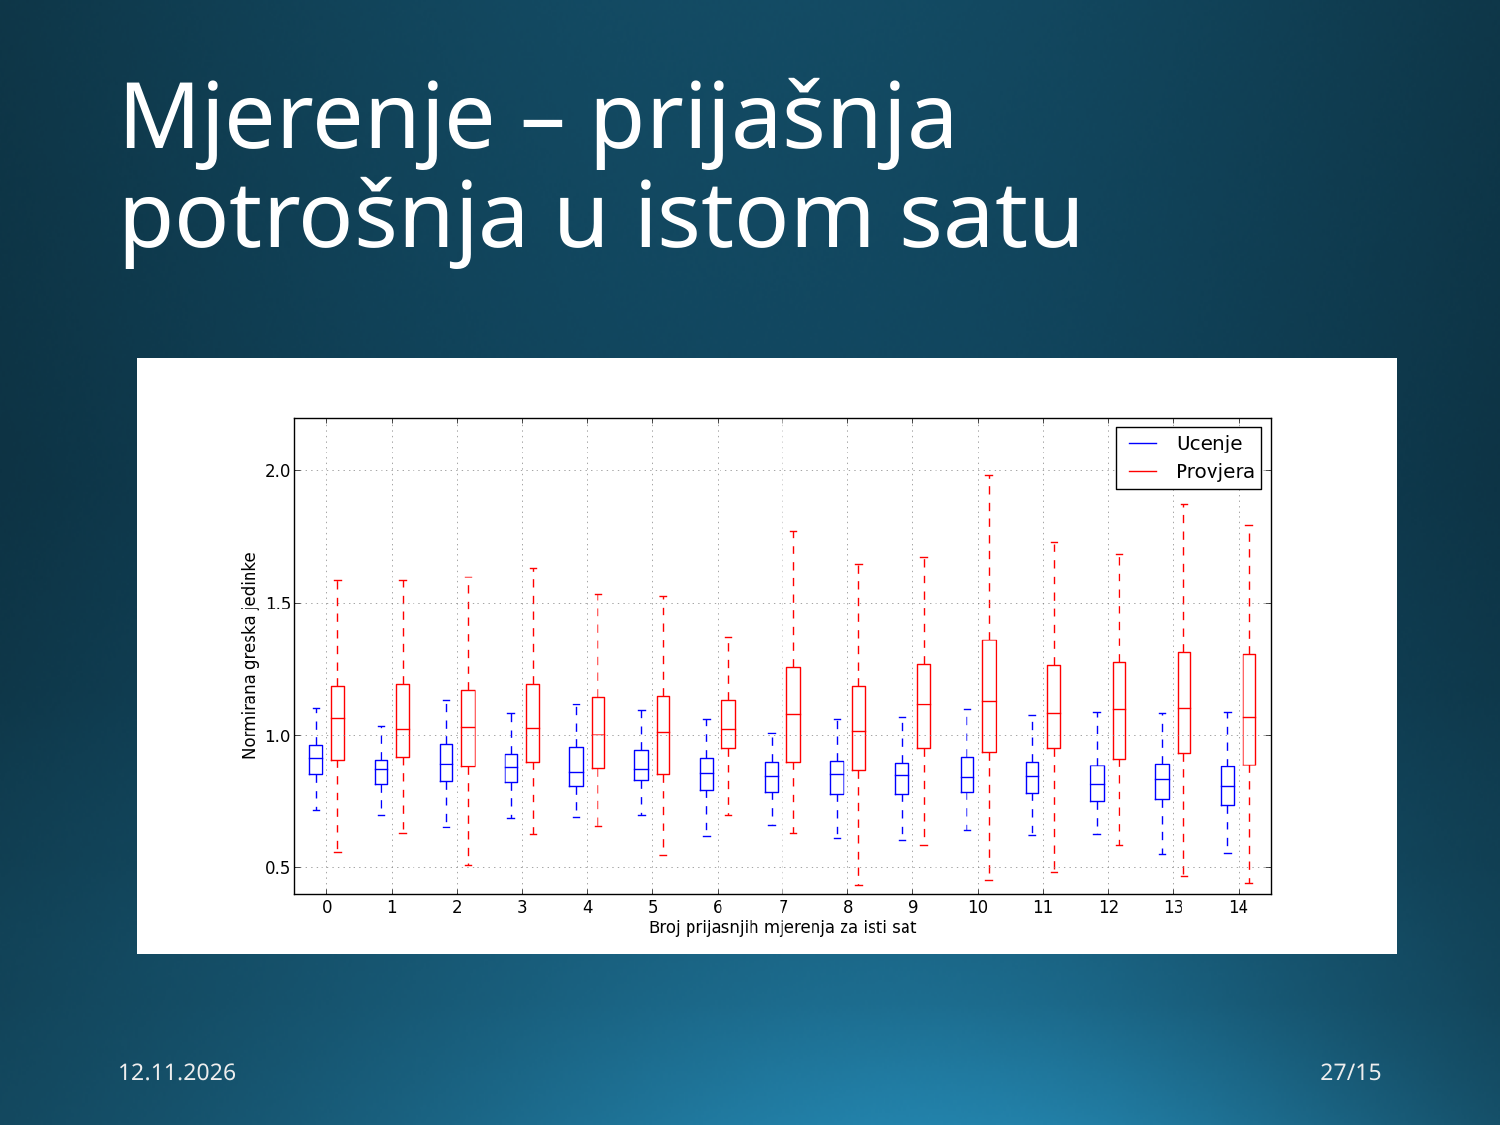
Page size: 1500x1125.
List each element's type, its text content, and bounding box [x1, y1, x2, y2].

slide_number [103, 1042, 441, 1103]
slide_number 27/15 [1059, 1042, 1397, 1103]
picture [0, 0, 1500, 1125]
title Mjerenje – prijašnja potrošnja u istom satu [103, 59, 1397, 278]
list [137, 358, 1397, 954]
